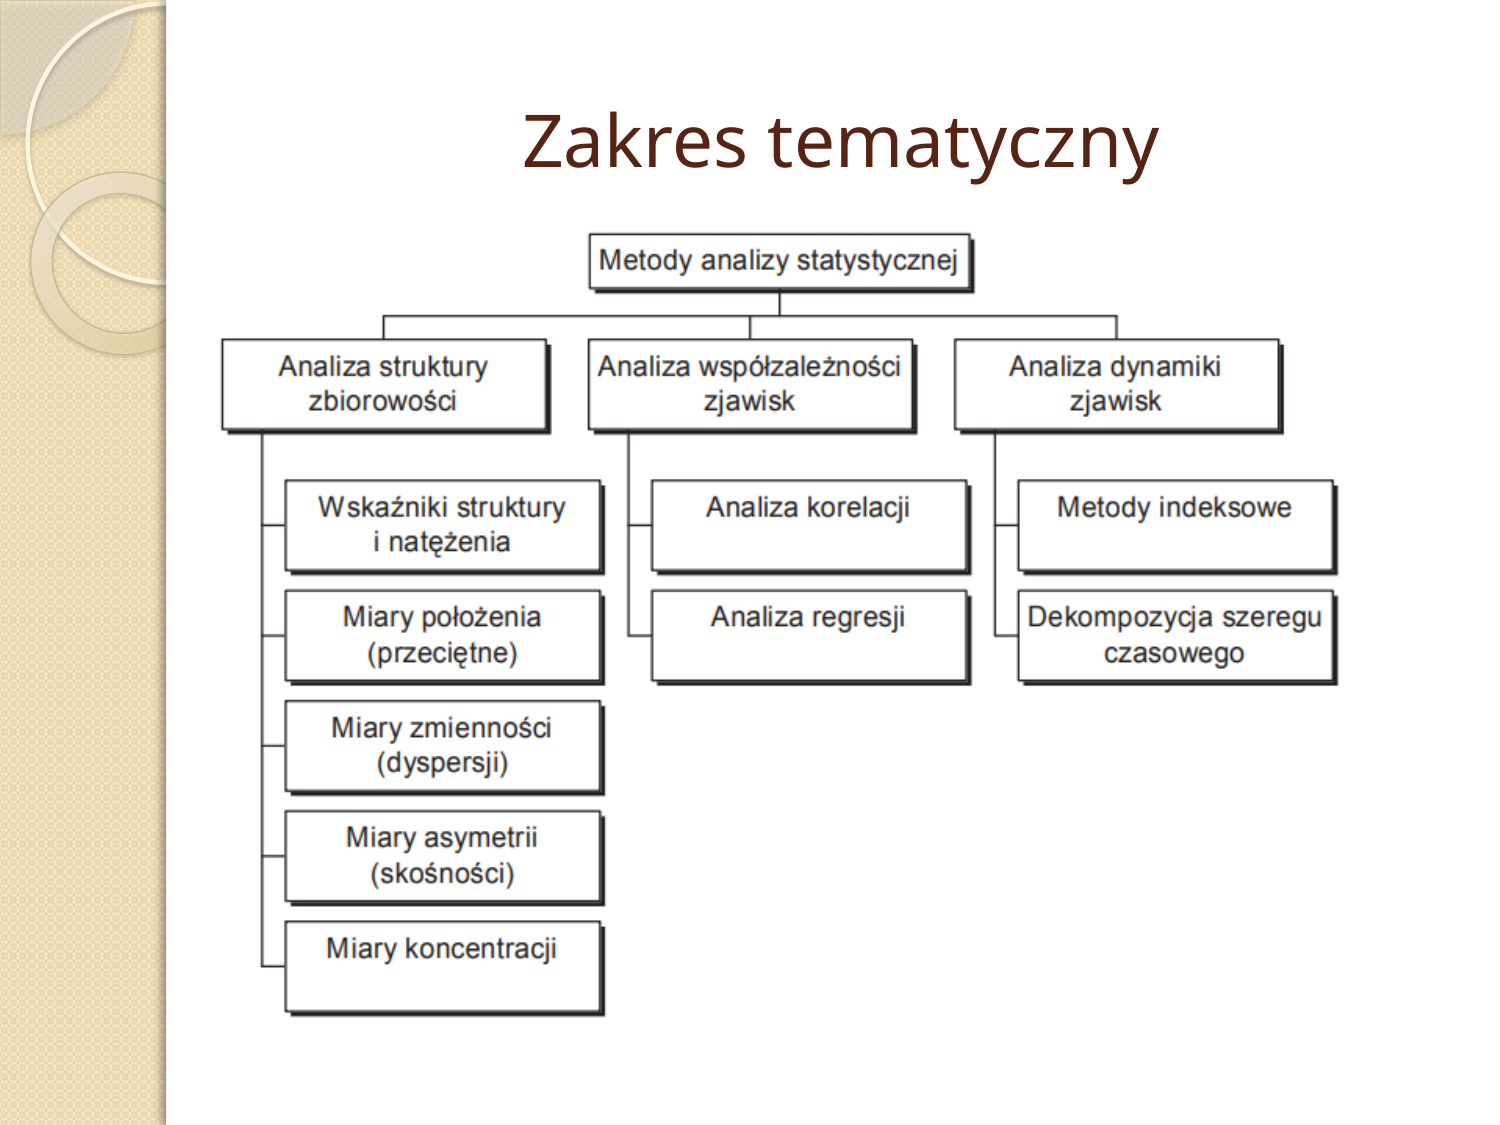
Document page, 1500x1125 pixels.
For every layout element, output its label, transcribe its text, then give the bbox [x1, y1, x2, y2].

picture [211, 212, 1353, 1025]
title Zakres tematyczny [235, 45, 1466, 233]
